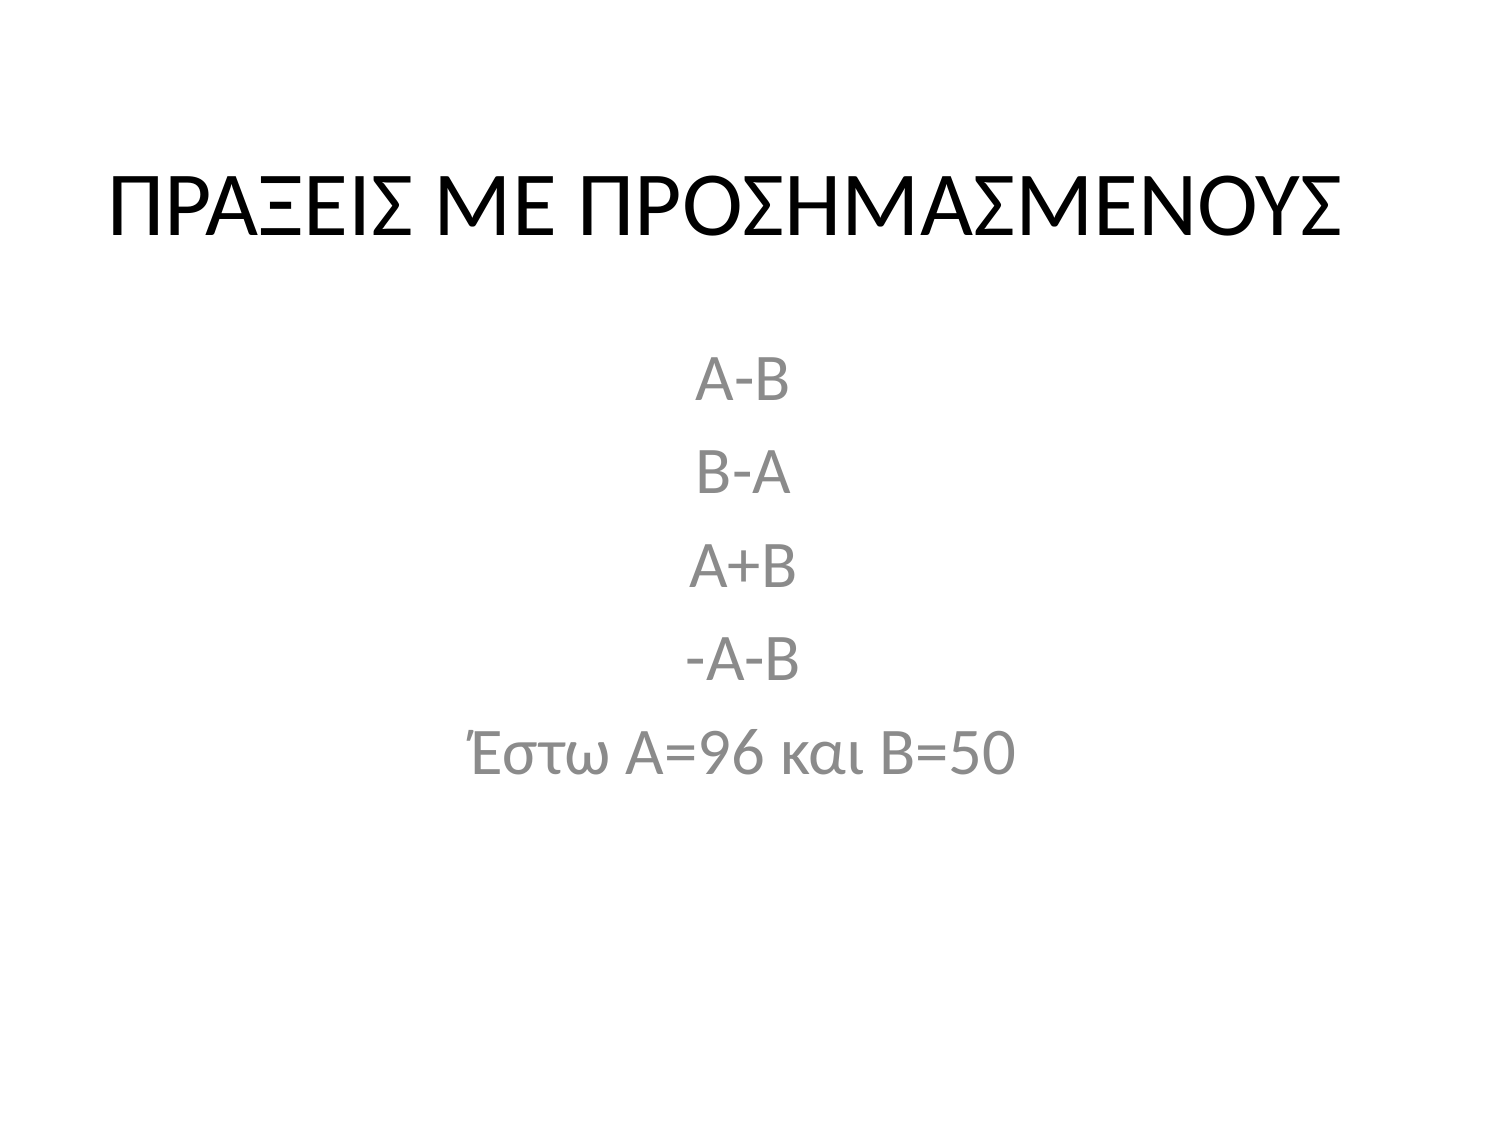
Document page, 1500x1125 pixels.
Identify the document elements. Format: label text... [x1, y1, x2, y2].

subtitle Α-Β Β-A Α+Β -Α-Β Έστω Α=96 και Β=50 [218, 326, 1269, 1000]
title ΠΡΑΞΕΙΣ ΜΕ ΠΡΟΣΗΜΑΣΜΕΝΟΥΣ [88, 78, 1364, 320]
